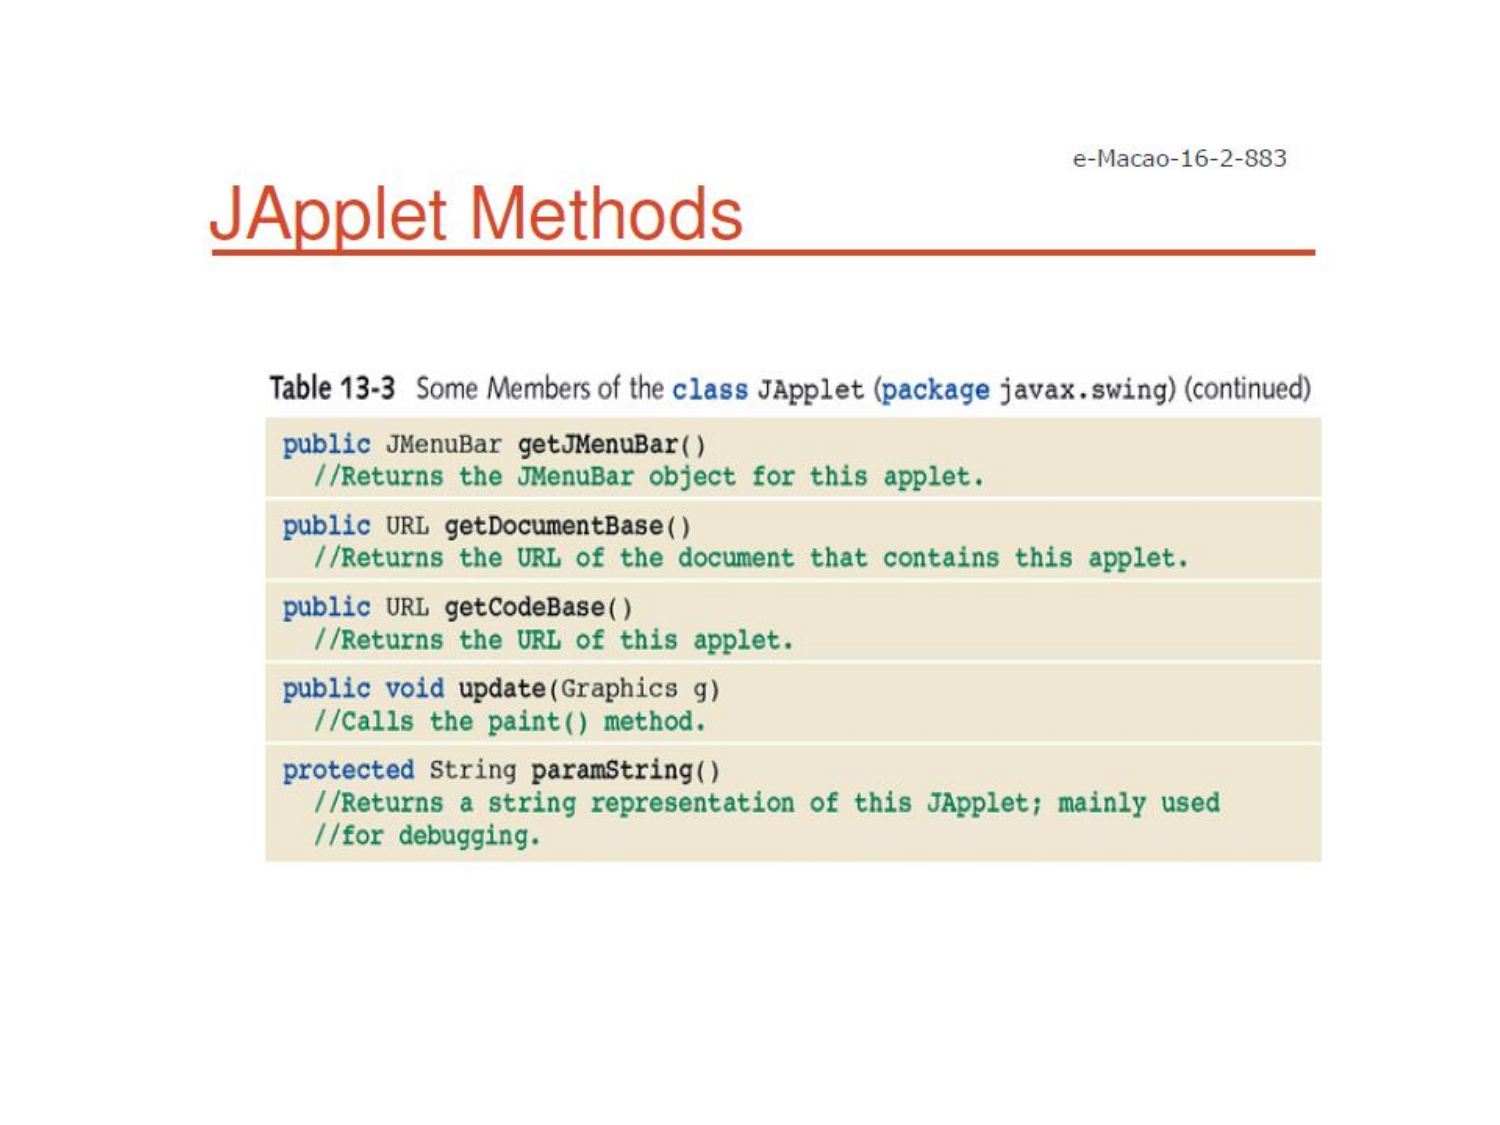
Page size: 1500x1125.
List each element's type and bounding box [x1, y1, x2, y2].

picture [127, 94, 1373, 1030]
